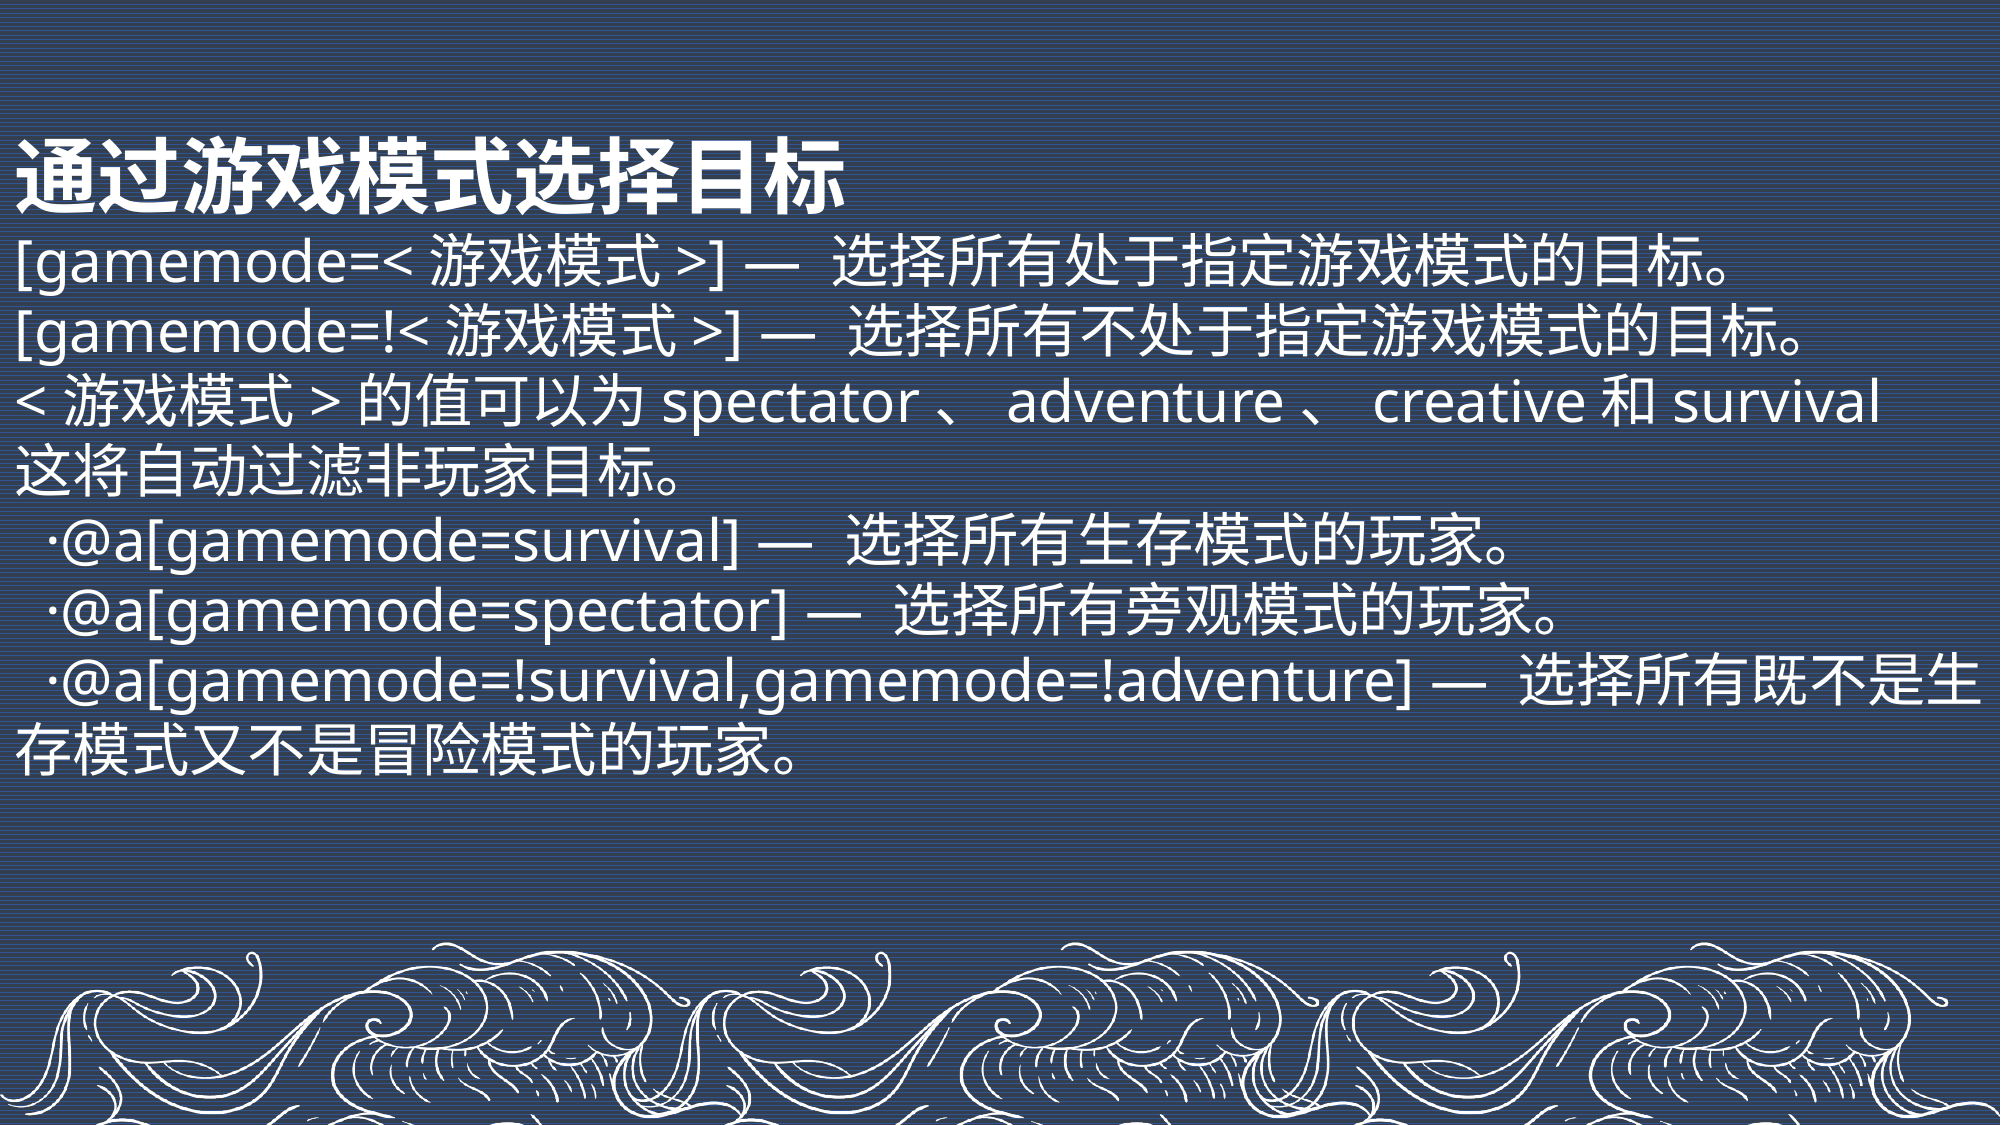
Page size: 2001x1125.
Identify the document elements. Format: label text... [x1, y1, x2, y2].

text_box 通过游戏模式选择目标 [gamemode=<游戏模式>] — 选择所有处于指定游戏模式的目标。‌‌ [gamemode=!<游戏模式>] — 选择所有不处于指定游戏模式的目标。‌‌ <游戏模式>的值可以为spectator‌‌、adventure、creative和survival 这将自动过滤非玩家目标。 ·@a[gamemode=survival] — 选择所有生存模式的玩家。 ·@a[gamemode=spectator]‌‌ — 选择所有旁观模式的玩家。 ·@a[gamemode=!survival,gamemode=!adventure]‌‌ — 选择所有既不是生存模式又不是冒险模式的玩家。 [0, 116, 2000, 791]
picture [0, 942, 2000, 1125]
